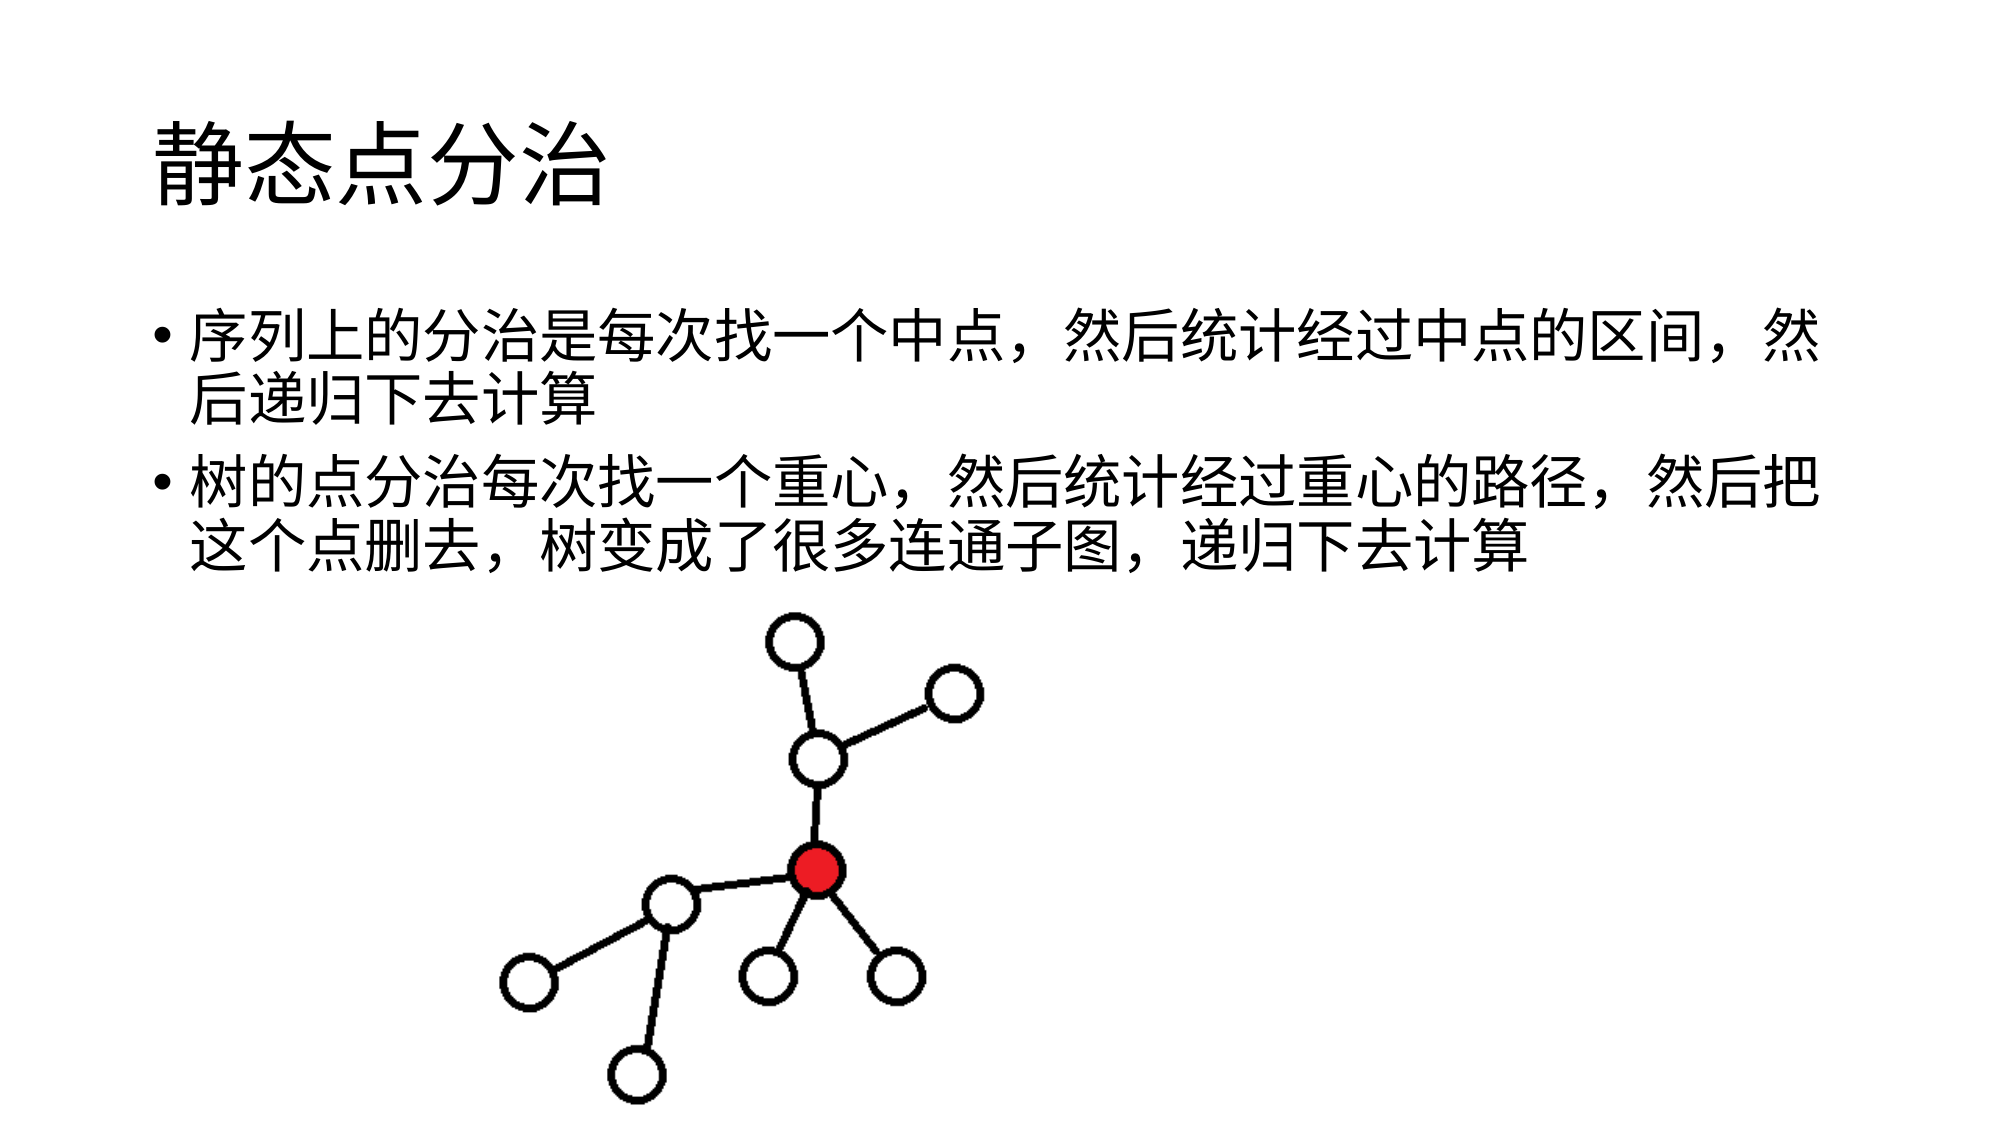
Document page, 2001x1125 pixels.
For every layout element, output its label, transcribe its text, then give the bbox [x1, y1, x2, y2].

picture [434, 586, 1036, 1125]
title 静态点分治 [137, 59, 1863, 278]
list 序列上的分治是每次找一个中点，然后统计经过中点的区间，然后递归下去计算 树的点分治每次找一个重心，然后统计经过重心的路径，然后把这个点删去，树变成了很多连通子图，递归下去计算 [137, 299, 1863, 1014]
